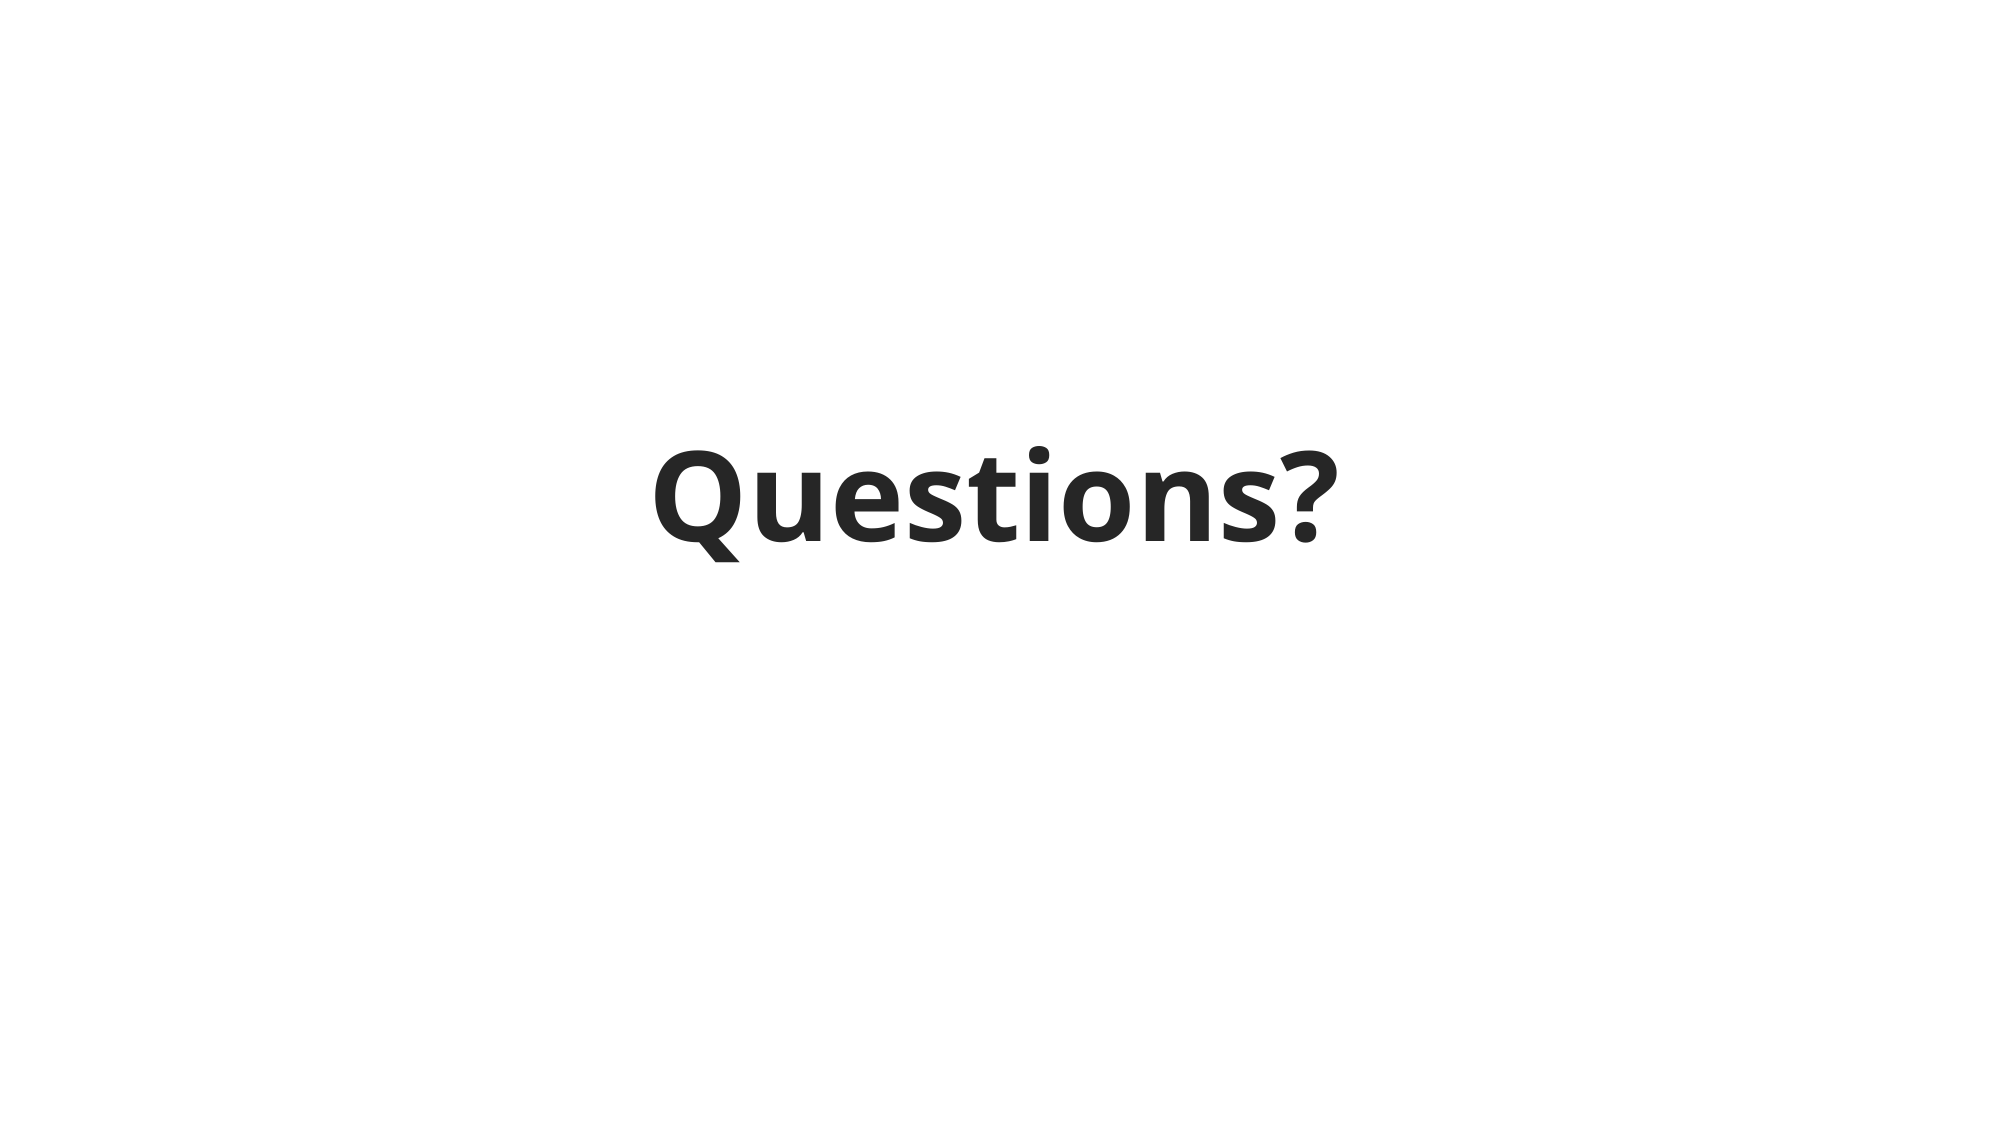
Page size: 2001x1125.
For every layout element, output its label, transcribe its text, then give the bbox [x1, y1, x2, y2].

title Questions? [37, 184, 1953, 576]
